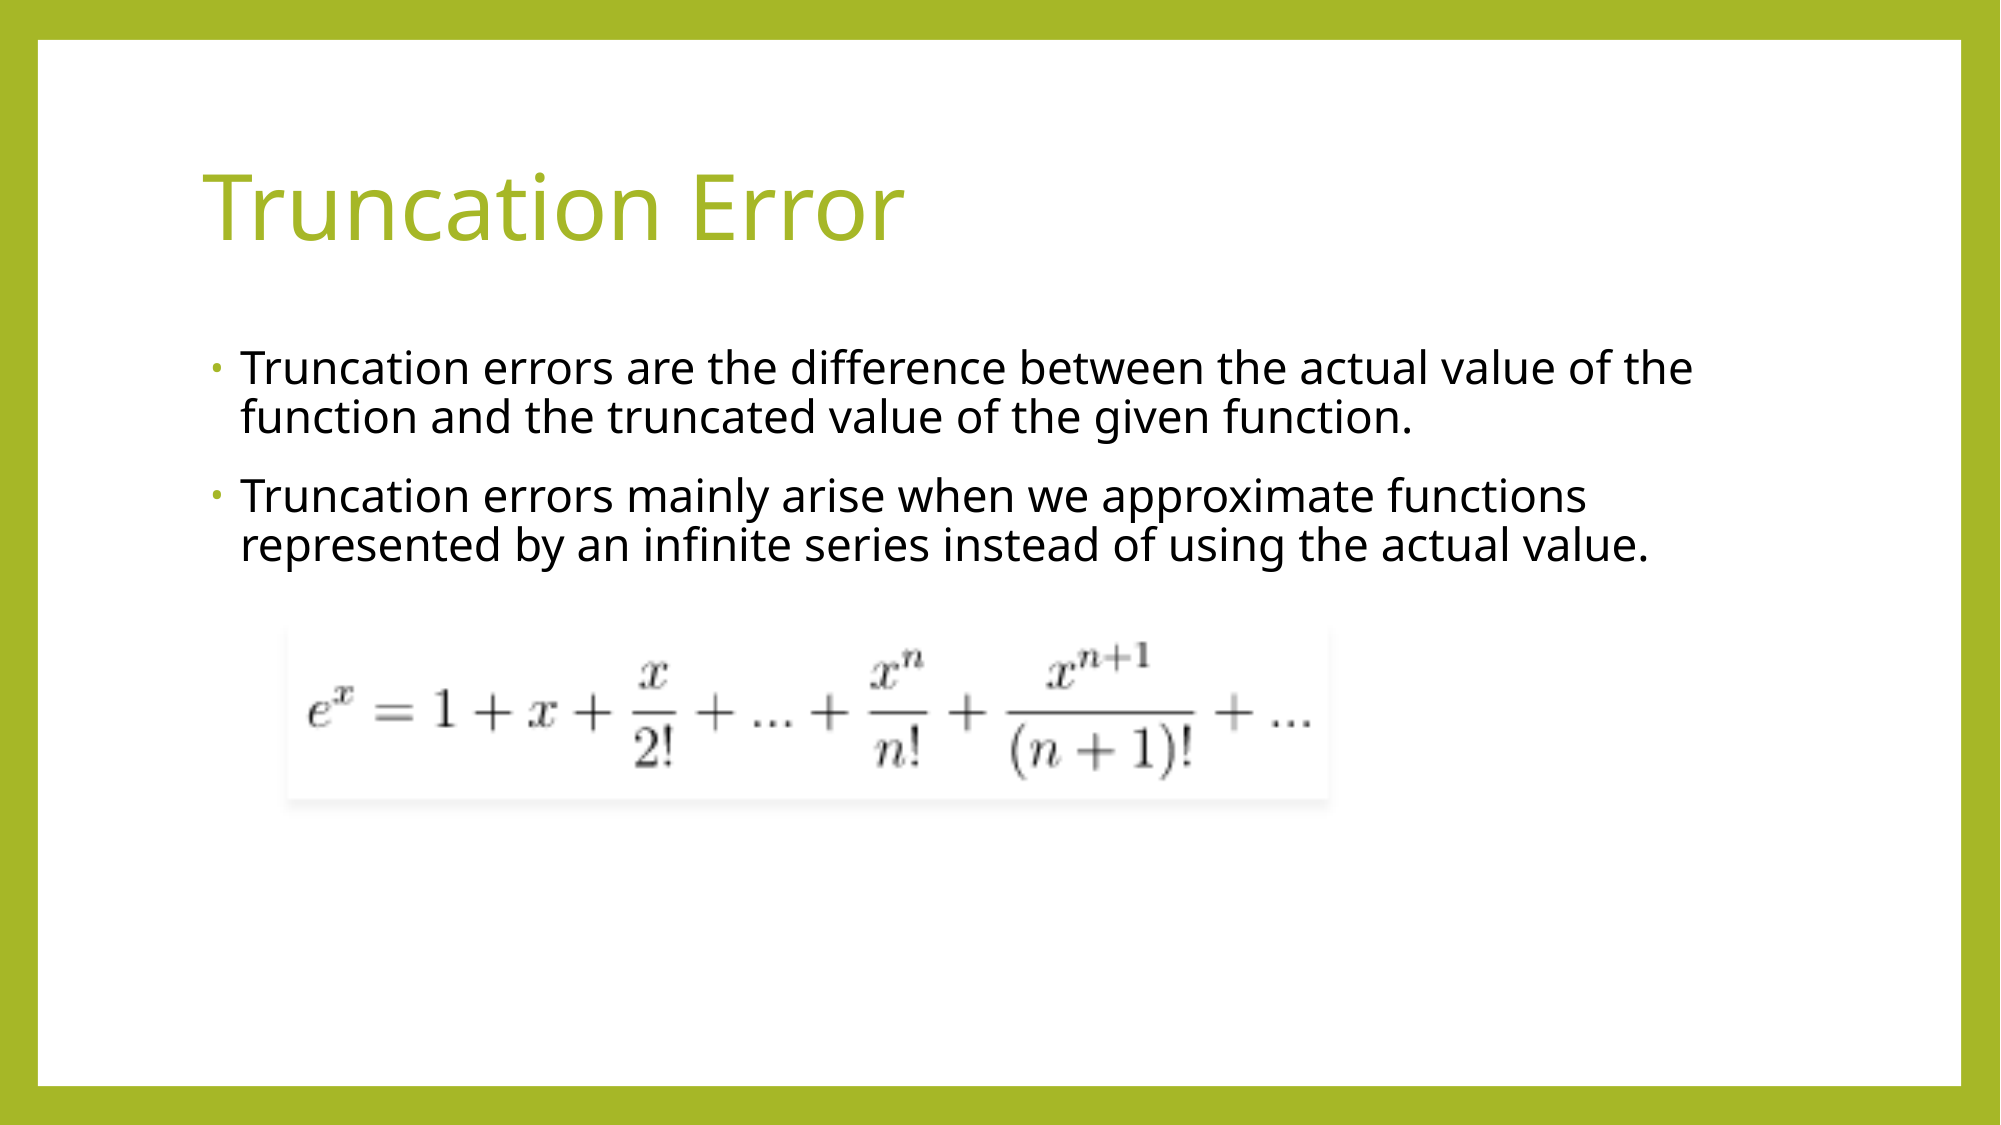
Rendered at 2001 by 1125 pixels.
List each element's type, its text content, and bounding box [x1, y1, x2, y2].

list Truncation errors are the difference between the actual value of the function and the truncated value of the given function. Truncation errors mainly arise when we approximate functions represented by an infinite series instead of using the actual value. [187, 337, 1808, 1000]
picture [273, 617, 1486, 819]
title Truncation Error [187, 99, 1808, 323]
